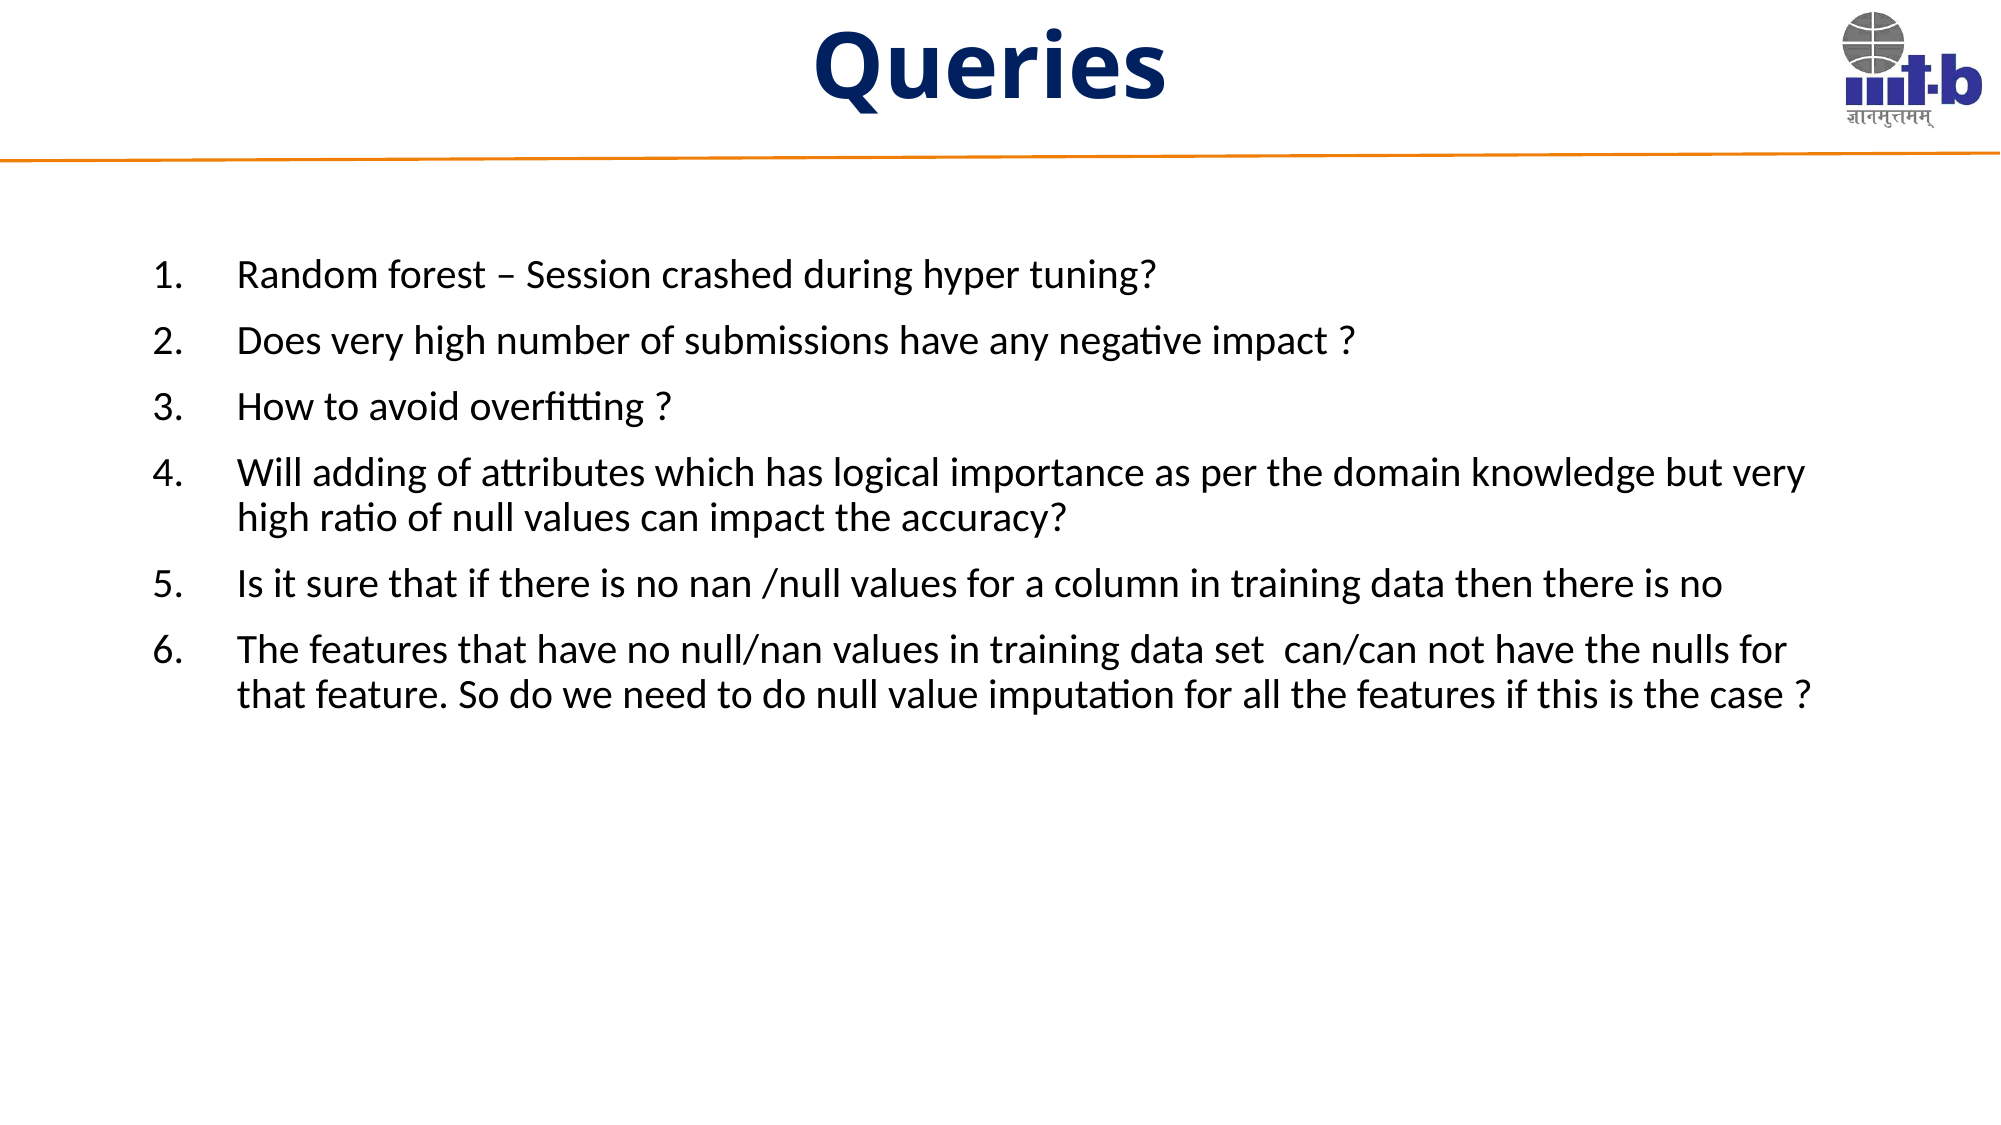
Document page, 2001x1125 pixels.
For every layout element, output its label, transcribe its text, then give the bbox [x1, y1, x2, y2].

picture [1957, 8, 1983, 130]
title Queries [23, 7, 1957, 132]
list Random forest – Session crashed during hyper tuning? Does very high number of submissions have any negative impact ? How to avoid overfitting ? Will adding of attributes which has logical importance as per the domain knowledge but very high ratio of null values can impact the accuracy? Is it sure that if there is no nan /null values for a column in training data then there is no The features that have no null/nan values in training data set can/can not have the nulls for that feature. So do we need to do null value imputation for all the features if this is the case ? [137, 245, 1863, 1014]
